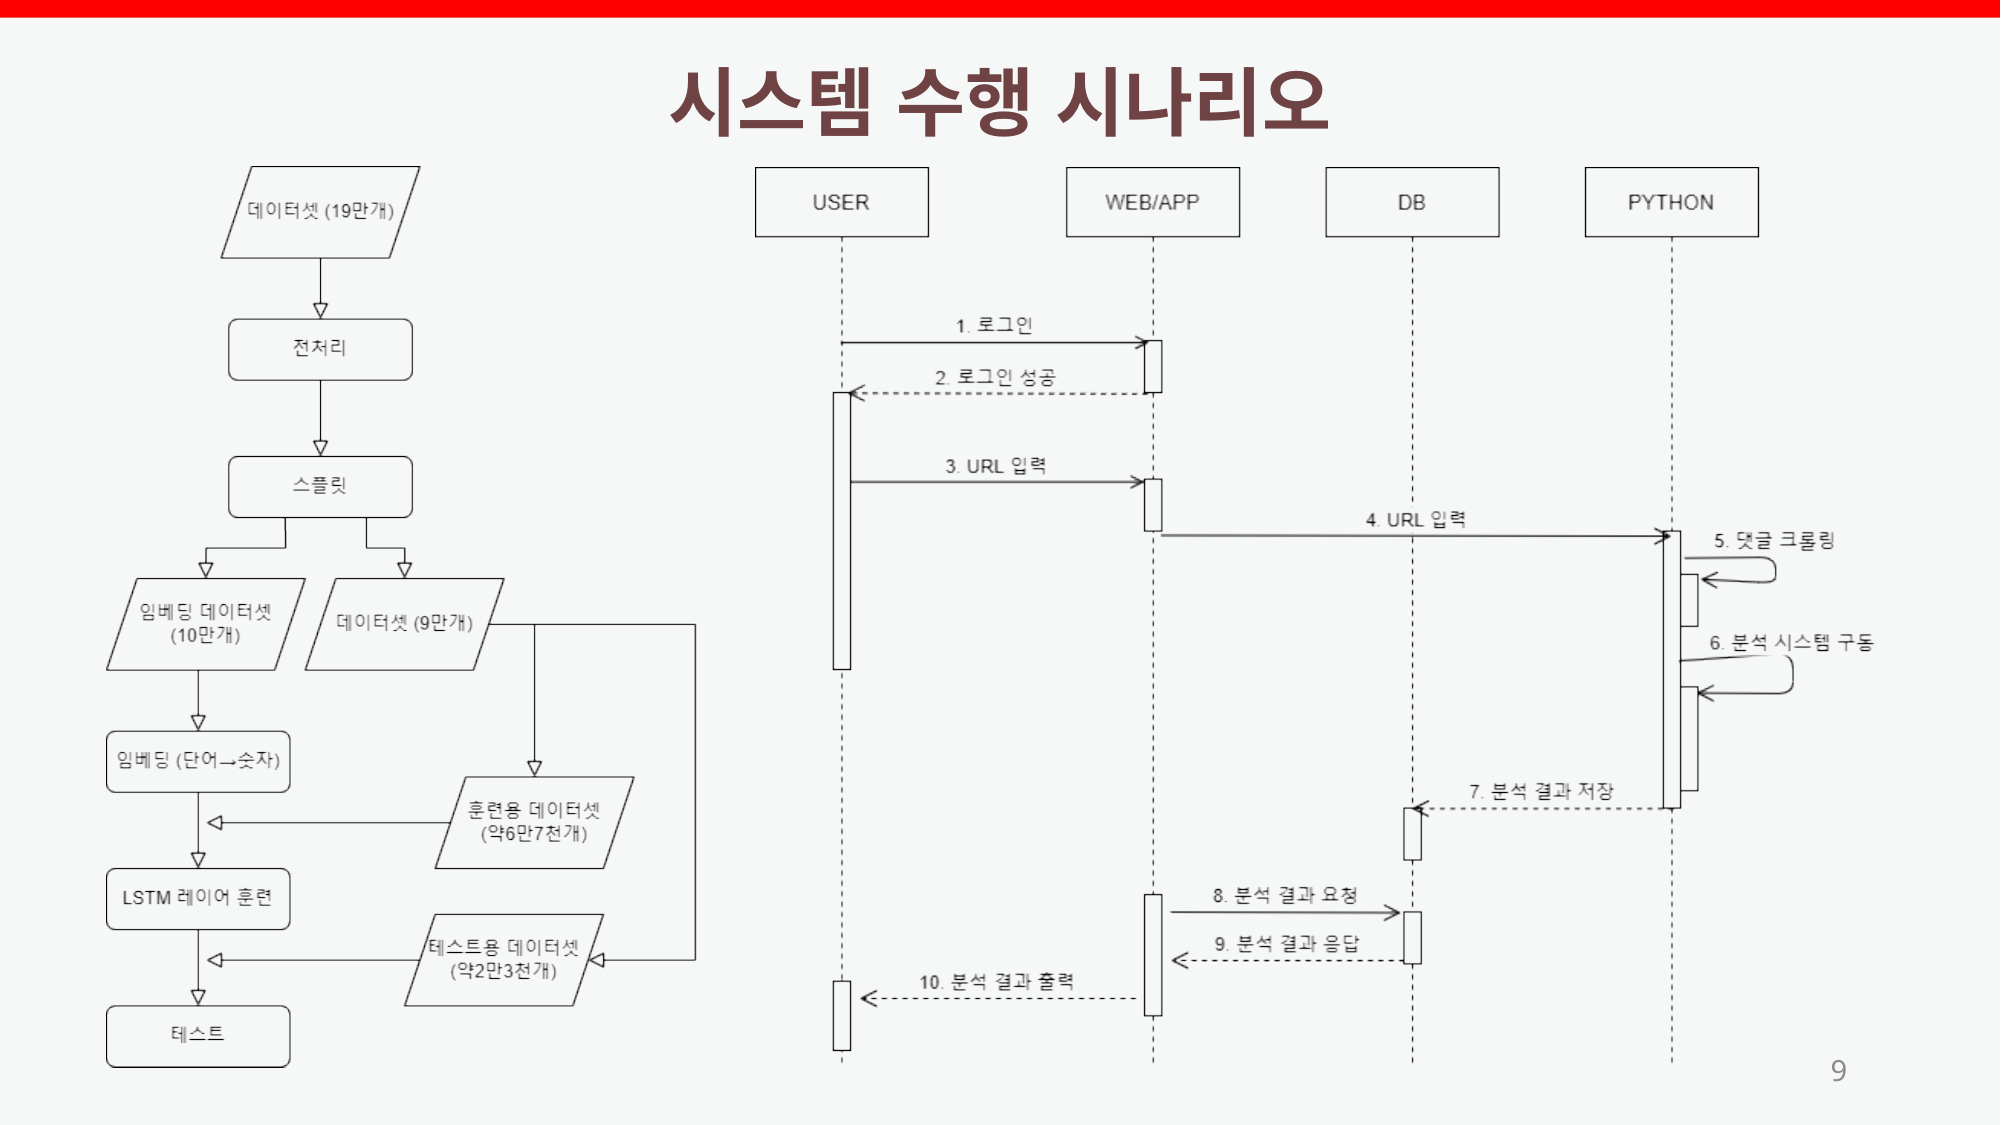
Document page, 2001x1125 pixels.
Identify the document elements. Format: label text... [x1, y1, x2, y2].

text_box 시스템 수행 시나리오 [508, 3, 1492, 154]
picture [754, 167, 1879, 1069]
picture [106, 166, 713, 1068]
slide_number 8 [1412, 1069, 1863, 1103]
text_box [0, 0, 2000, 19]
